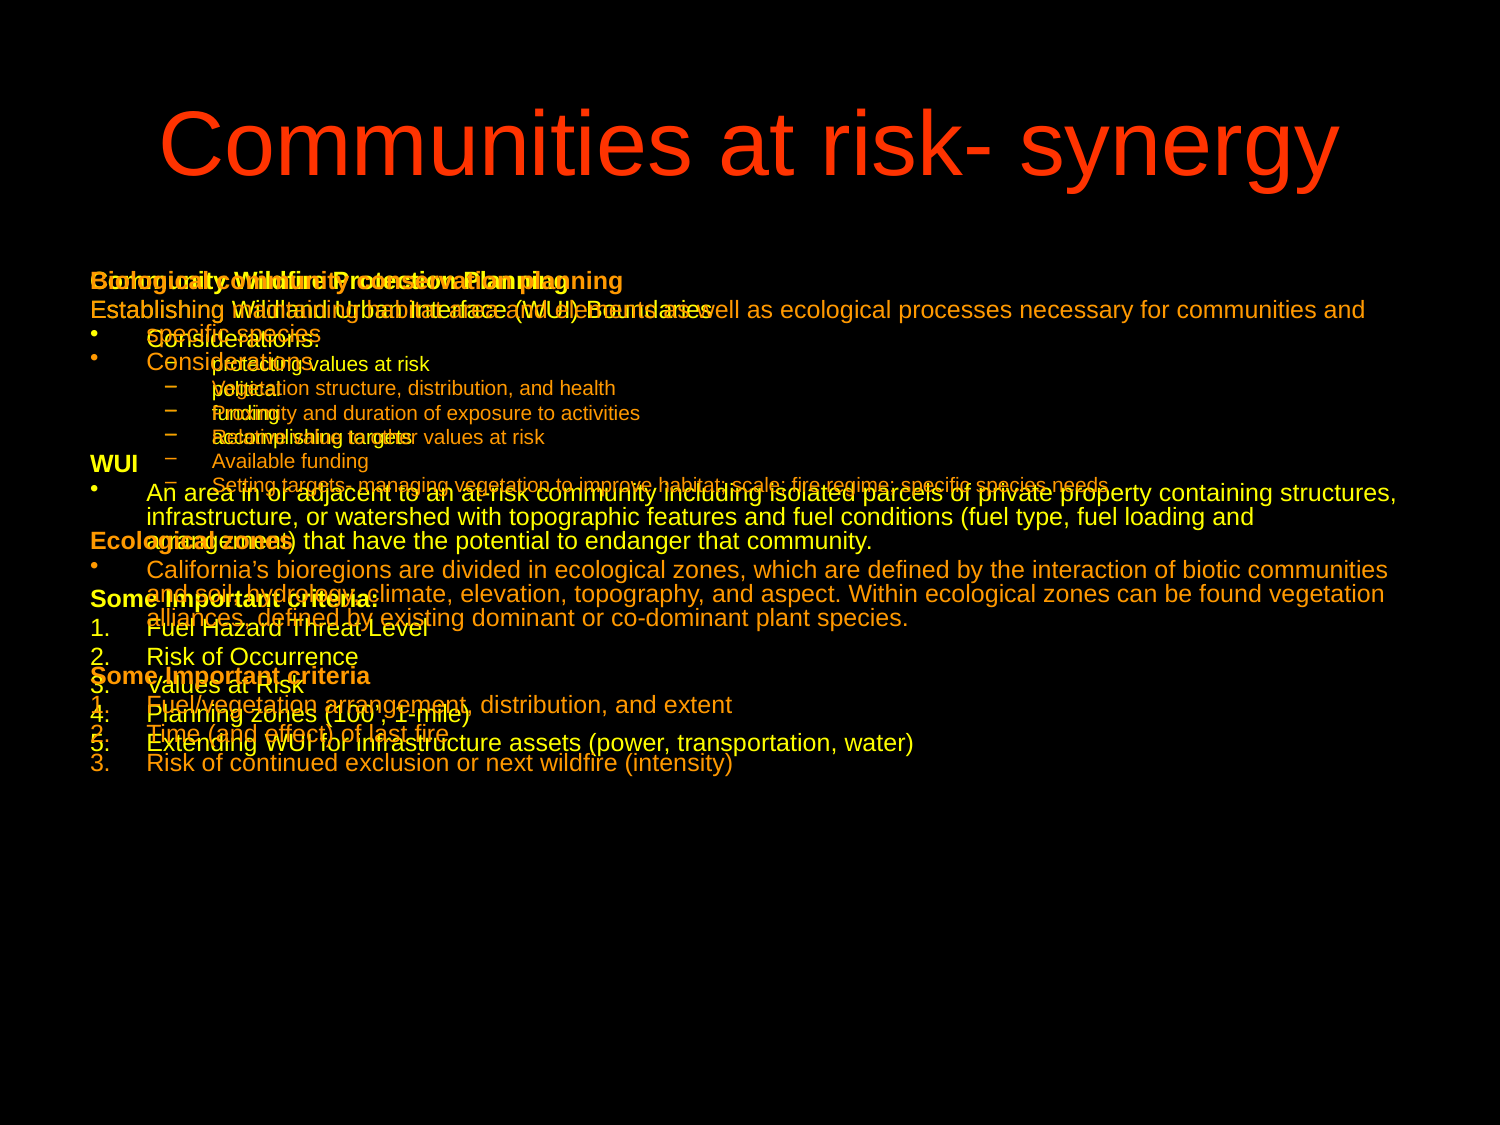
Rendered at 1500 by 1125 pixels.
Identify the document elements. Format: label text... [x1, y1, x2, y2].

title Communities at risk- synergy [75, 45, 1425, 233]
list Biological community conservation planning Establishing maintaining habitat area and elements as well as ecological processes necessary for communities and specific species Considerations Vegetation structure, distribution, and health Proximity and duration of exposure to activities Relative value to other values at risk Available funding Setting targets- managing vegetation to improve habitat; scale; fire regime; specific species needs Ecological zones California’s bioregions are divided in ecological zones, which are defined by the interaction of biotic communities and soil, hydrology, climate, elevation, topography, and aspect. Within ecological zones can be found vegetation alliances, defined by existing dominant or co-dominant plant species. Some Important criteria Fuel/vegetation arrangement, distribution, and extent Time (and effect) of last fire Risk of continued exclusion or next wildfire (intensity) [75, 262, 1425, 1005]
